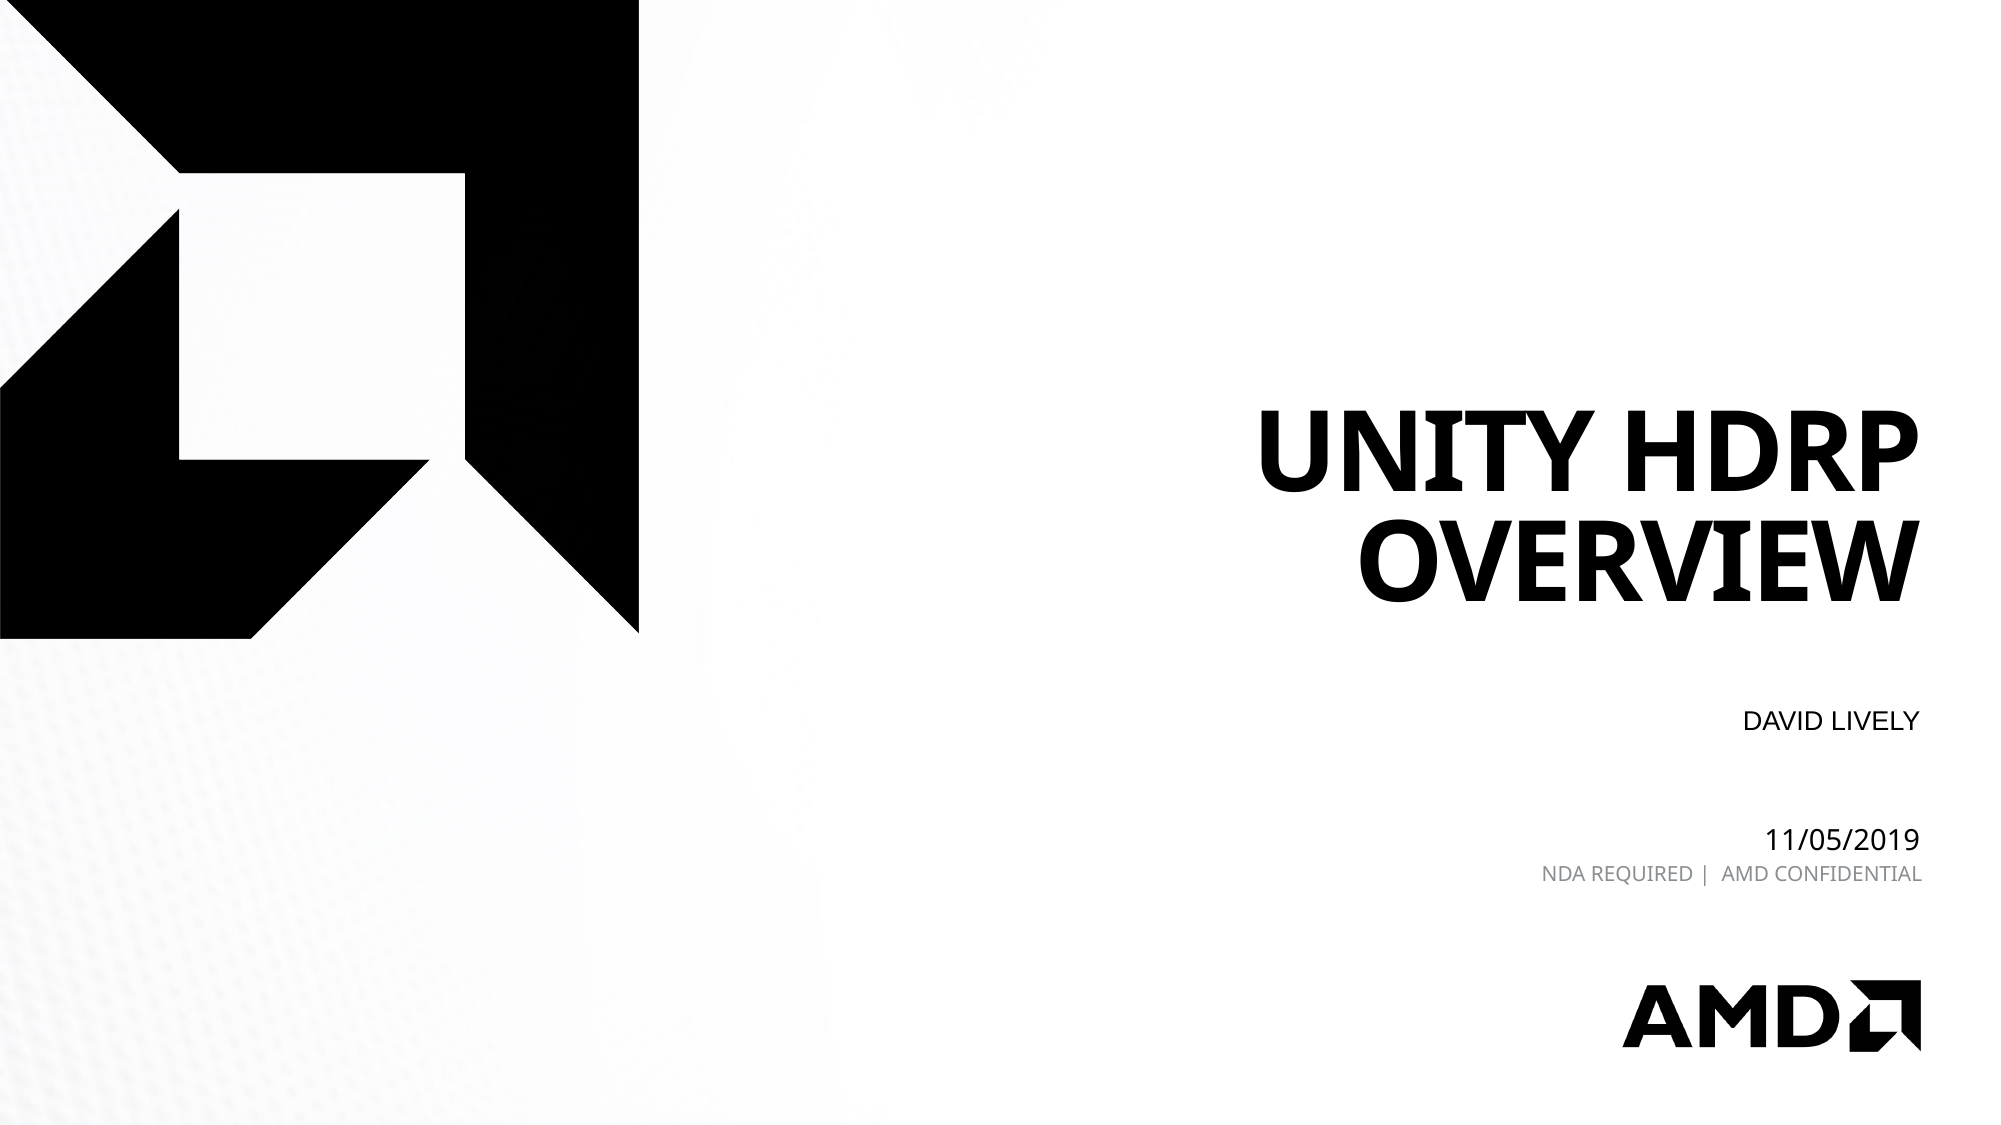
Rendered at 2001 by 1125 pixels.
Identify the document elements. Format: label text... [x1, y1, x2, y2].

picture [0, 0, 2000, 1125]
list David Lively [831, 622, 1921, 812]
list 11/05/2019 [831, 812, 1921, 865]
list Unity HDRP Overview [729, 378, 1921, 625]
